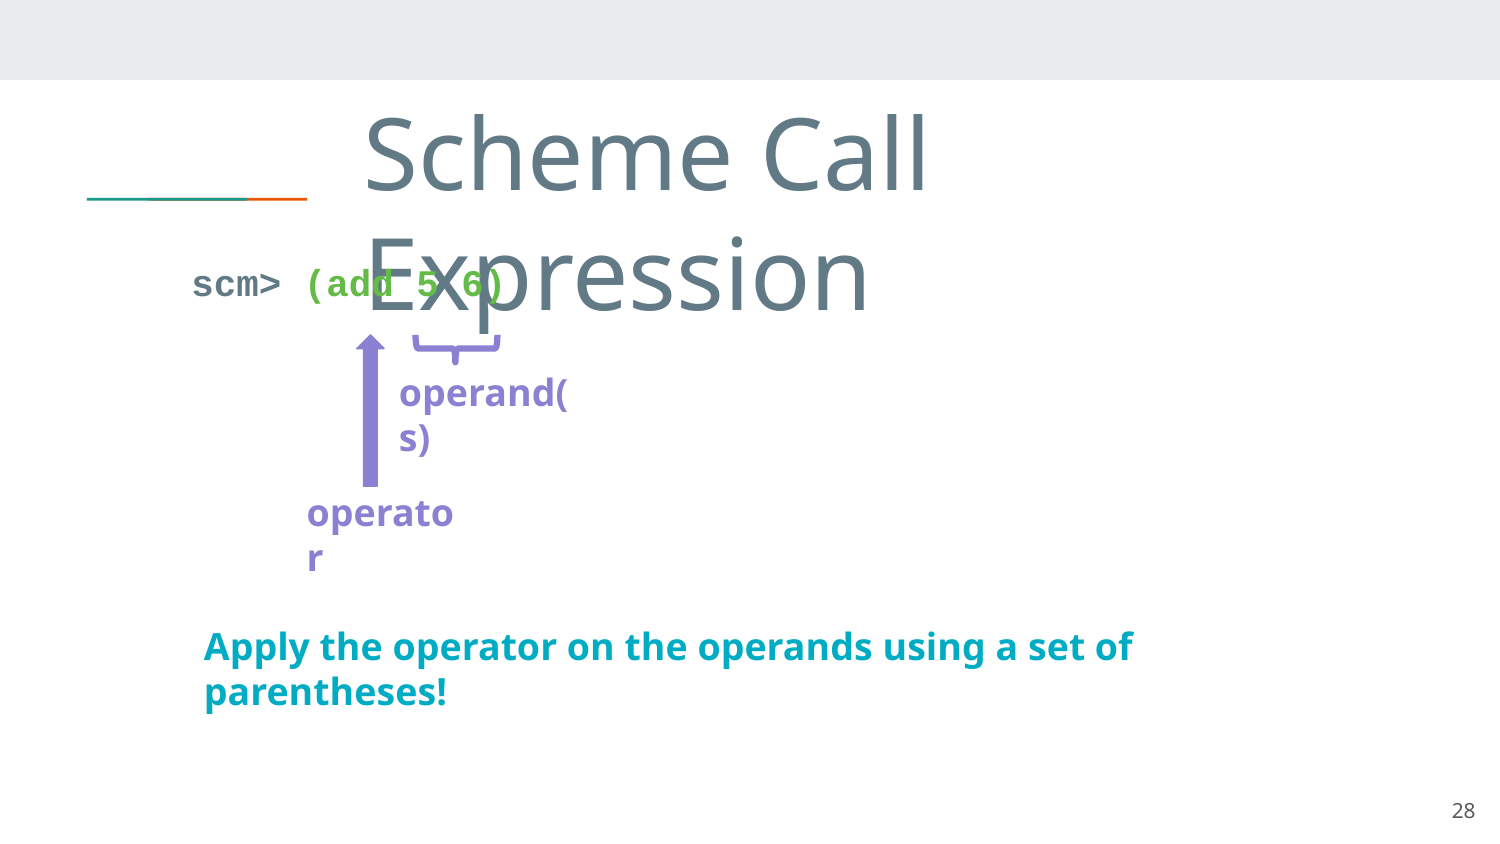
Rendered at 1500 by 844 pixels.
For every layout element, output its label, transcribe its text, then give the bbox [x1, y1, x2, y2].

text_box Apply the operator on the operands using a set of parentheses! [188, 607, 1384, 713]
text_box scm> (add 5 6) [176, 243, 1284, 701]
slide_number 28 [1400, 779, 1491, 844]
text_box [415, 334, 498, 353]
text_box operand(s) [384, 353, 599, 418]
text_box operator [291, 473, 481, 538]
title Scheme Call Expression [348, 75, 1456, 181]
text_box [356, 334, 385, 473]
